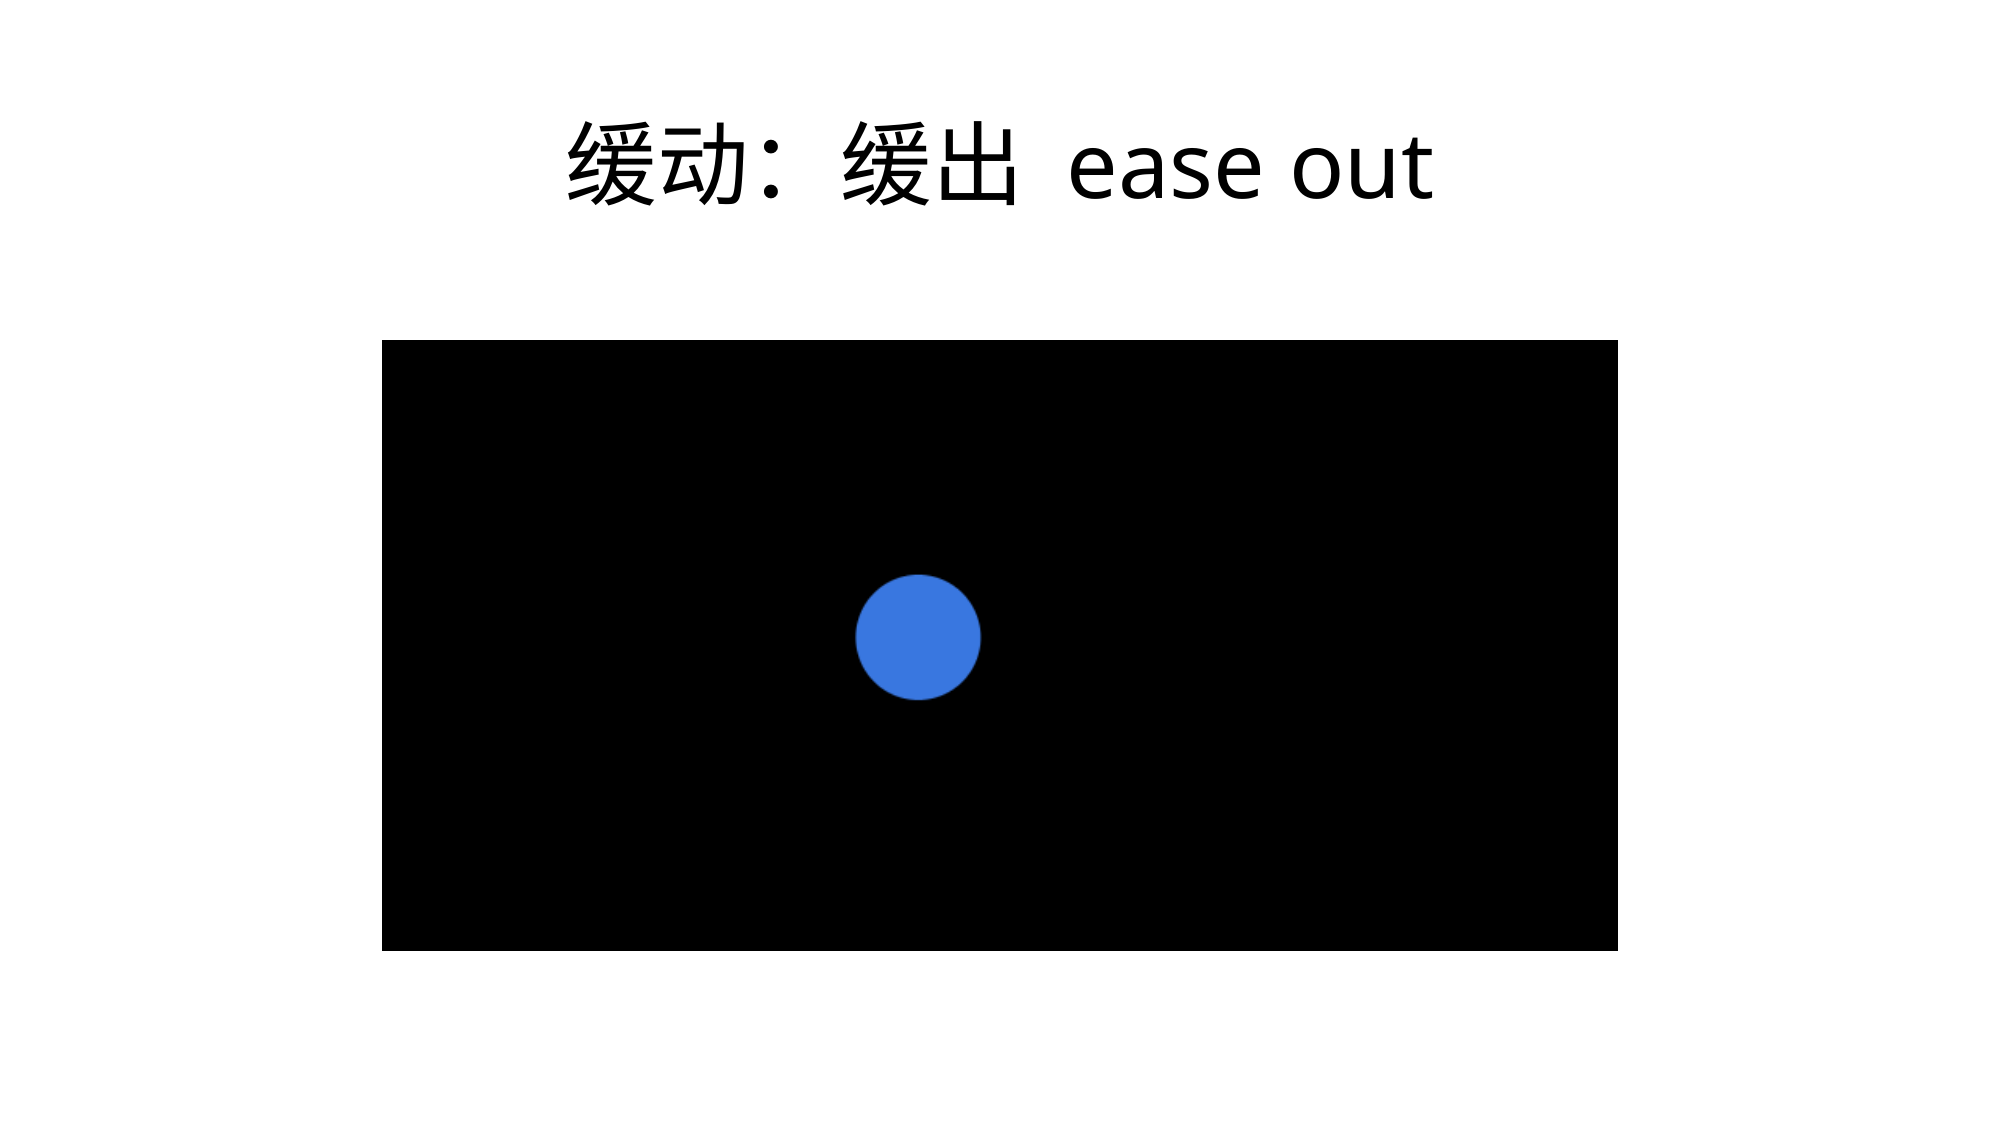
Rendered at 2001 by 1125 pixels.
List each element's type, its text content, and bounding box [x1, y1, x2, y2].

title 缓动：缓出 ease out [137, 59, 1863, 278]
picture [381, 340, 1618, 951]
